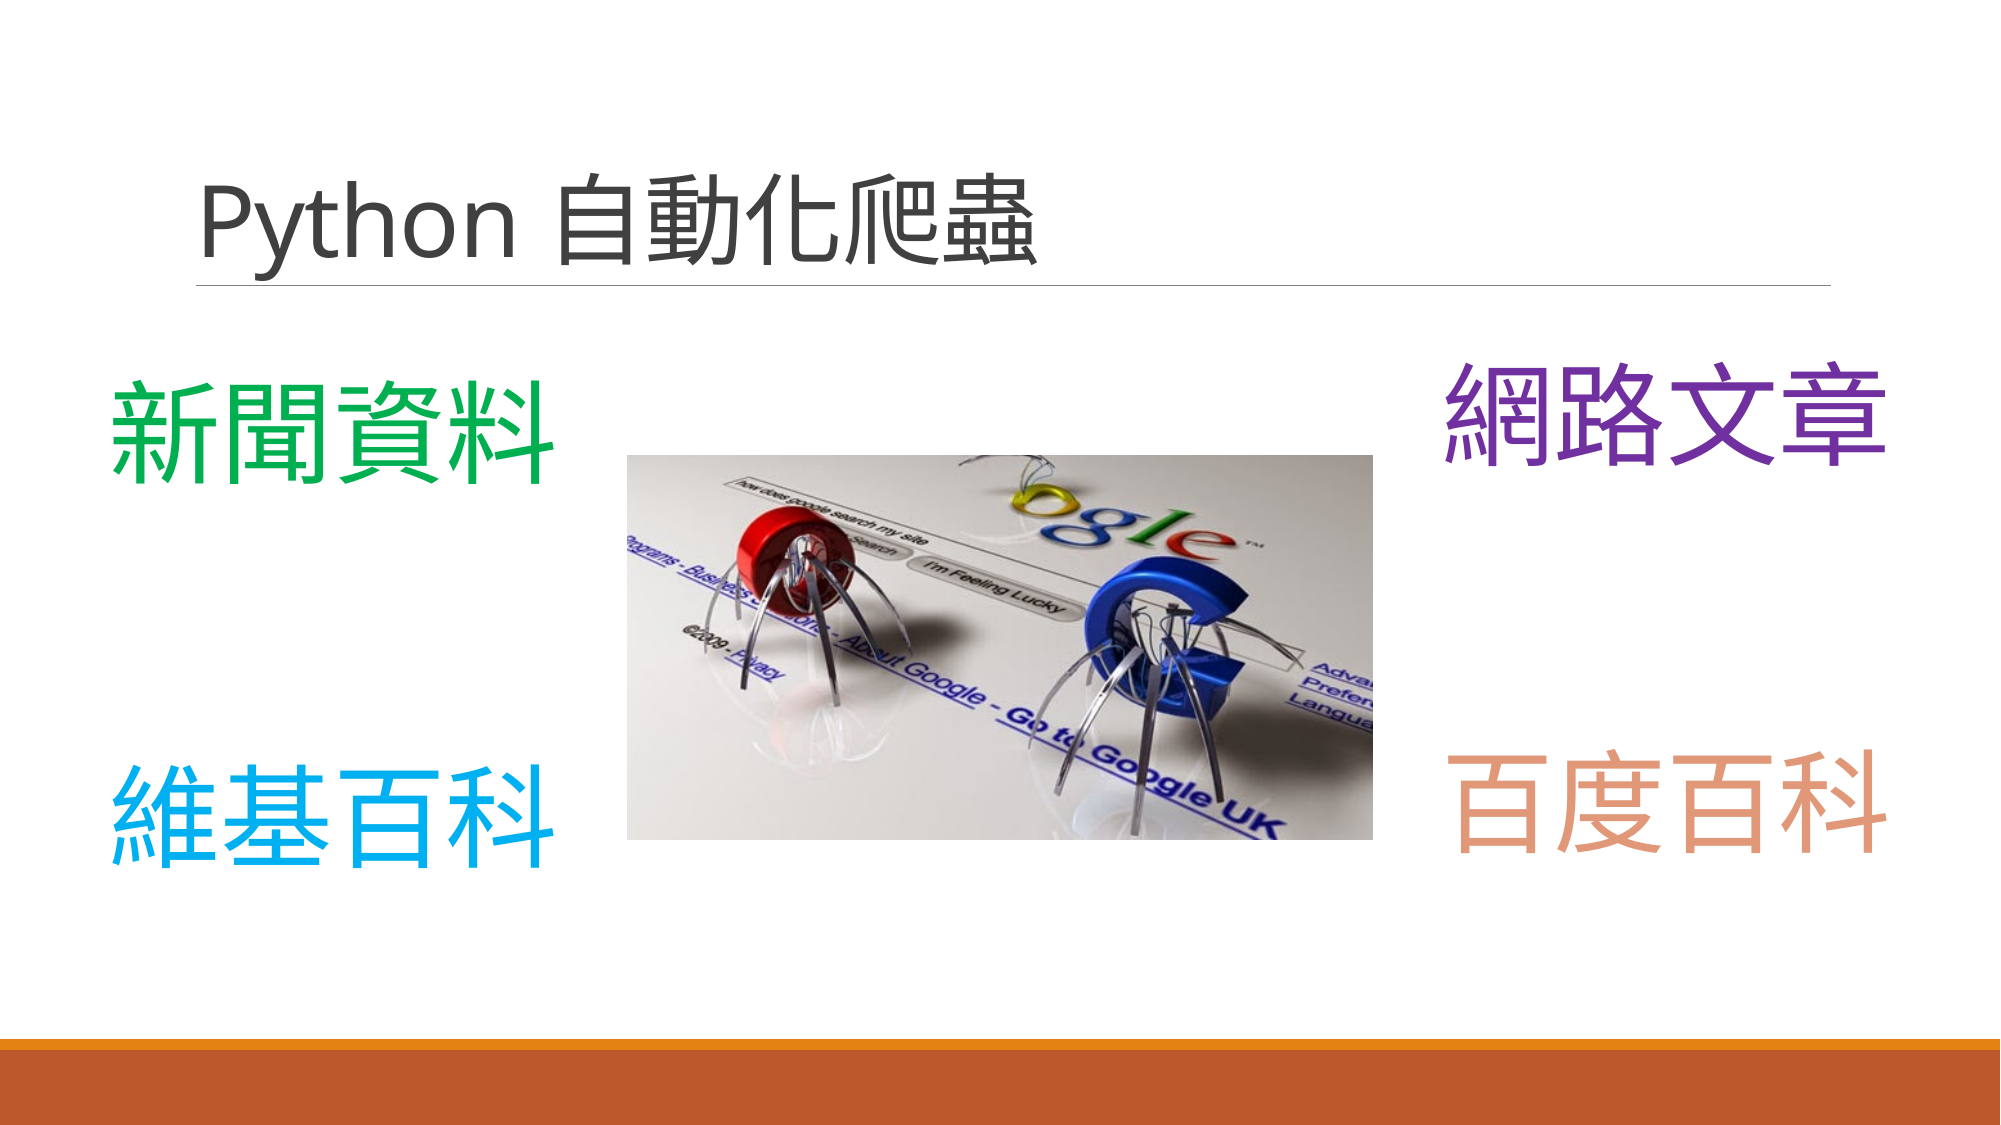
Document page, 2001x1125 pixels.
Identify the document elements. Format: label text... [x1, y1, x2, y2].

text_box 百度百科 [1418, 724, 1915, 875]
text_box 維基百科 [85, 739, 582, 890]
text_box 新聞資料 [85, 355, 582, 506]
text_box 網路文章 [1418, 337, 1915, 488]
picture [627, 454, 1373, 841]
title Python自動化爬蟲 [180, 47, 1830, 285]
